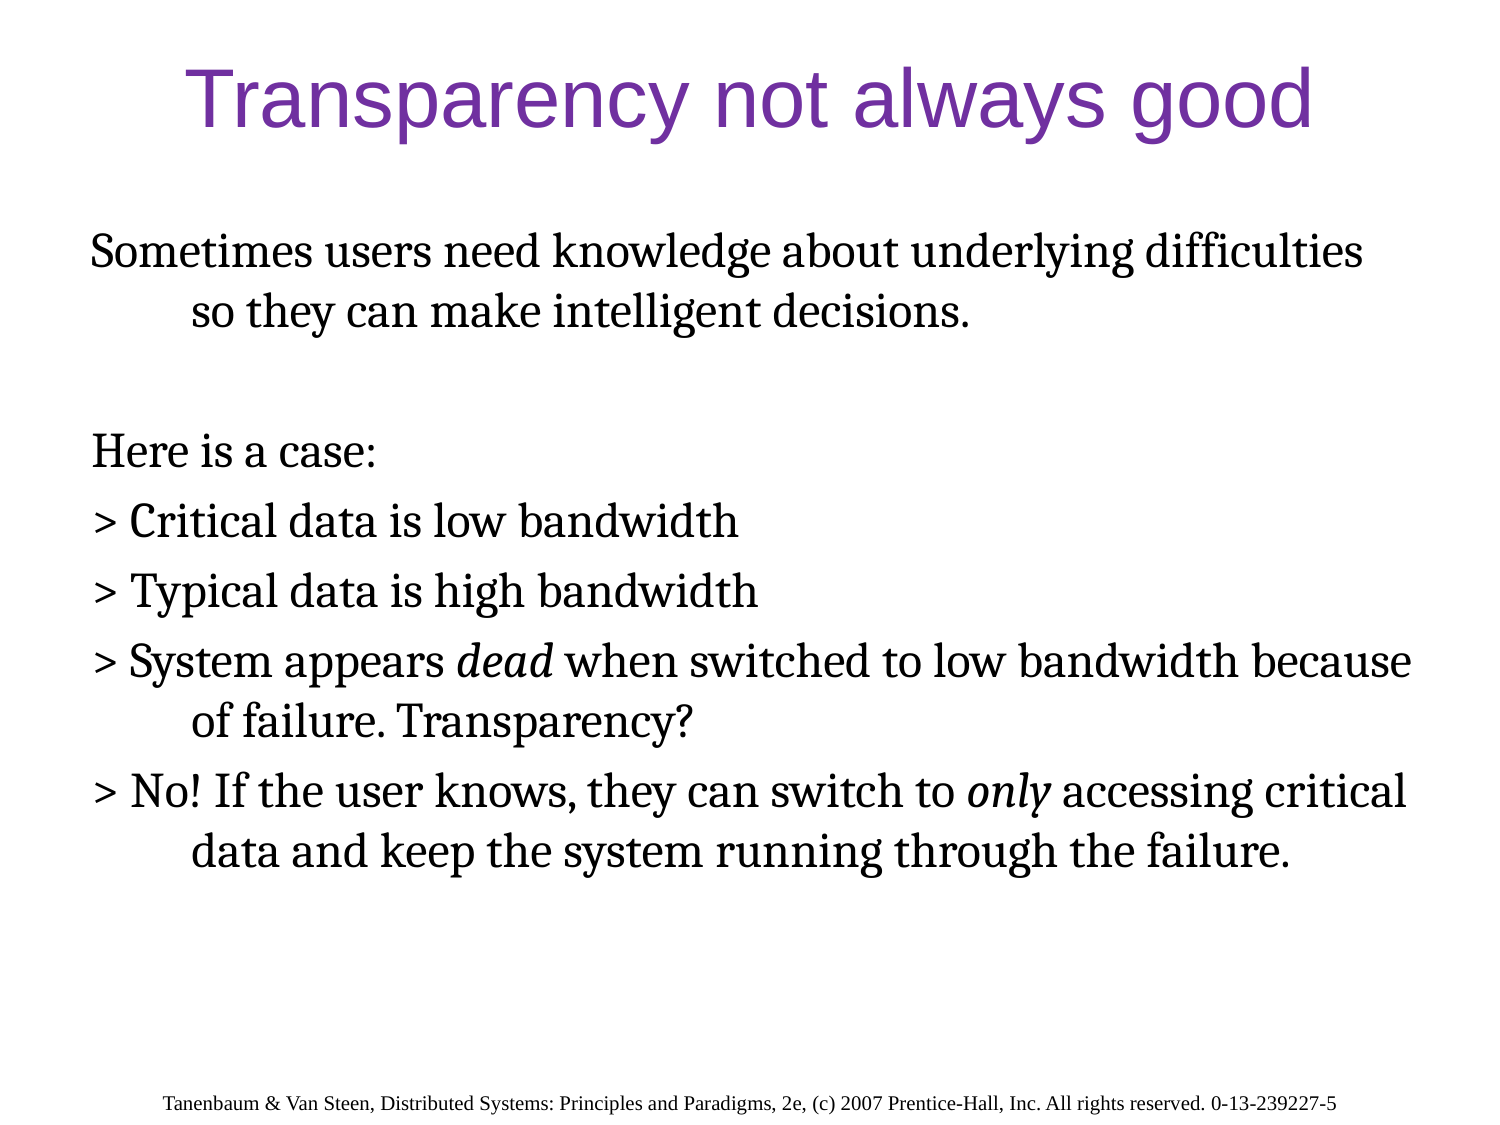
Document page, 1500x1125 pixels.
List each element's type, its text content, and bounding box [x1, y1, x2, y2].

title Transparency not always good [0, 0, 1500, 188]
footer Tanenbaum & Van Steen, Distributed Systems: Principles and Paradigms, 2e, (c) 2007 Prentice-Hall, Inc. All rights reserved. 0-13-239227-5 [0, 1082, 1500, 1112]
list Sometimes users need knowledge about underlying difficulties so they can make intelligent decisions. Here is a case: > Critical data is low bandwidth > Typical data is high bandwidth > System appears dead when switched to low bandwidth because of failure. Transparency? > No! If the user knows, they can switch to only accessing critical data and keep the system running through the failure. [76, 209, 1429, 1013]
